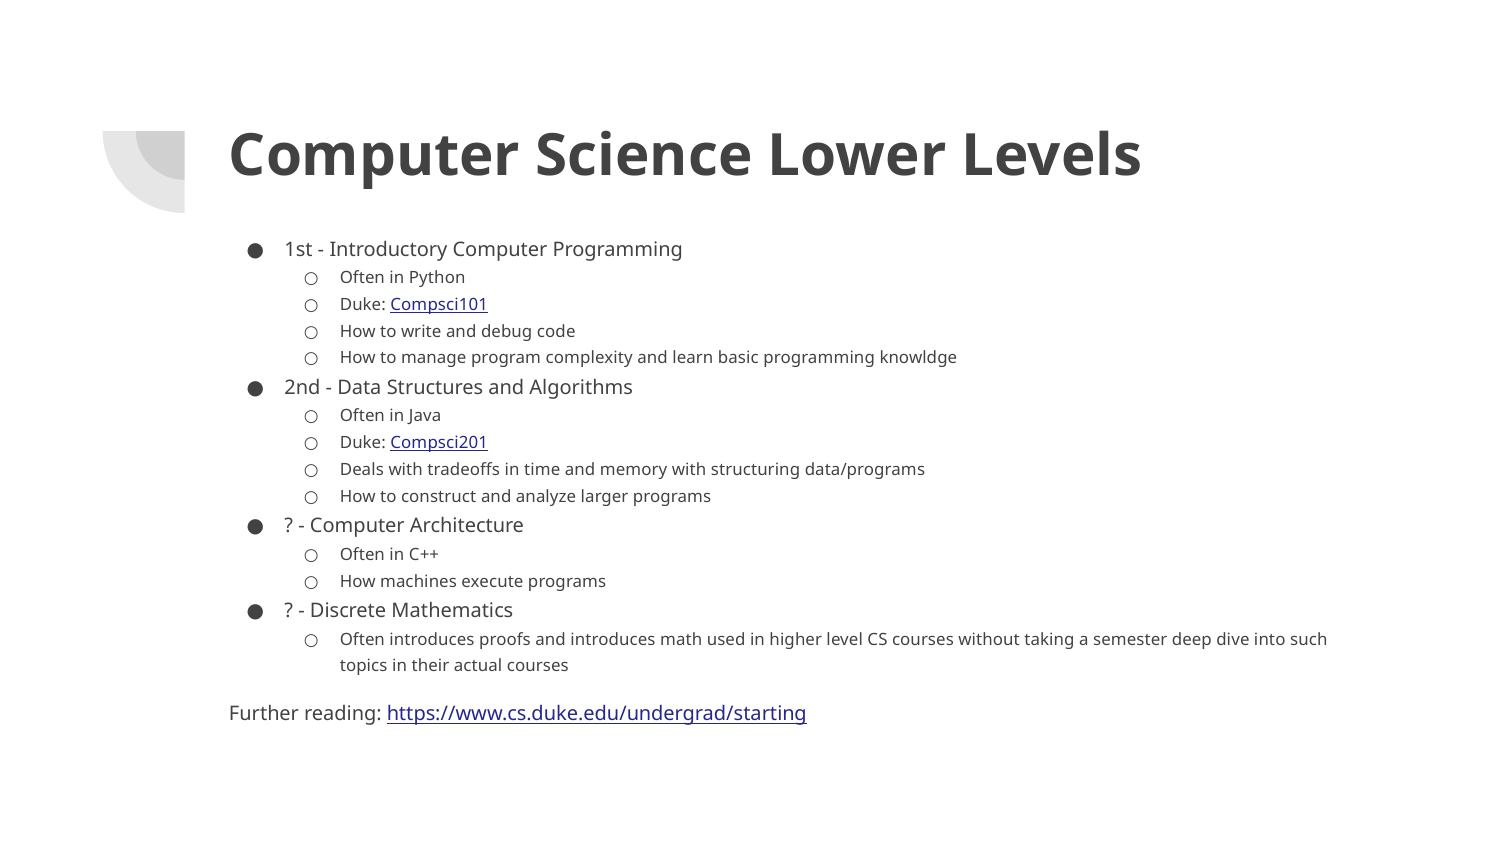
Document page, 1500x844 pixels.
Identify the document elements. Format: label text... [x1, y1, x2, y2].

title Computer Science Lower Levels [213, 98, 1368, 215]
list 1st - Introductory Computer Programming Often in Python Duke: Compsci101 How to write and debug code How to manage program complexity and learn basic programming knowldge 2nd - Data Structures and Algorithms Often in Java Duke: Compsci201 Deals with tradeoffs in time and memory with structuring data/programs How to construct and analyze larger programs ? - Computer Architecture Often in C++ How machines execute programs ? - Discrete Mathematics Often introduces proofs and introduces math used in higher level CS courses without taking a semester deep dive into such topics in their actual courses Further reading: https://www.cs.duke.edu/undergrad/starting [213, 215, 1368, 744]
